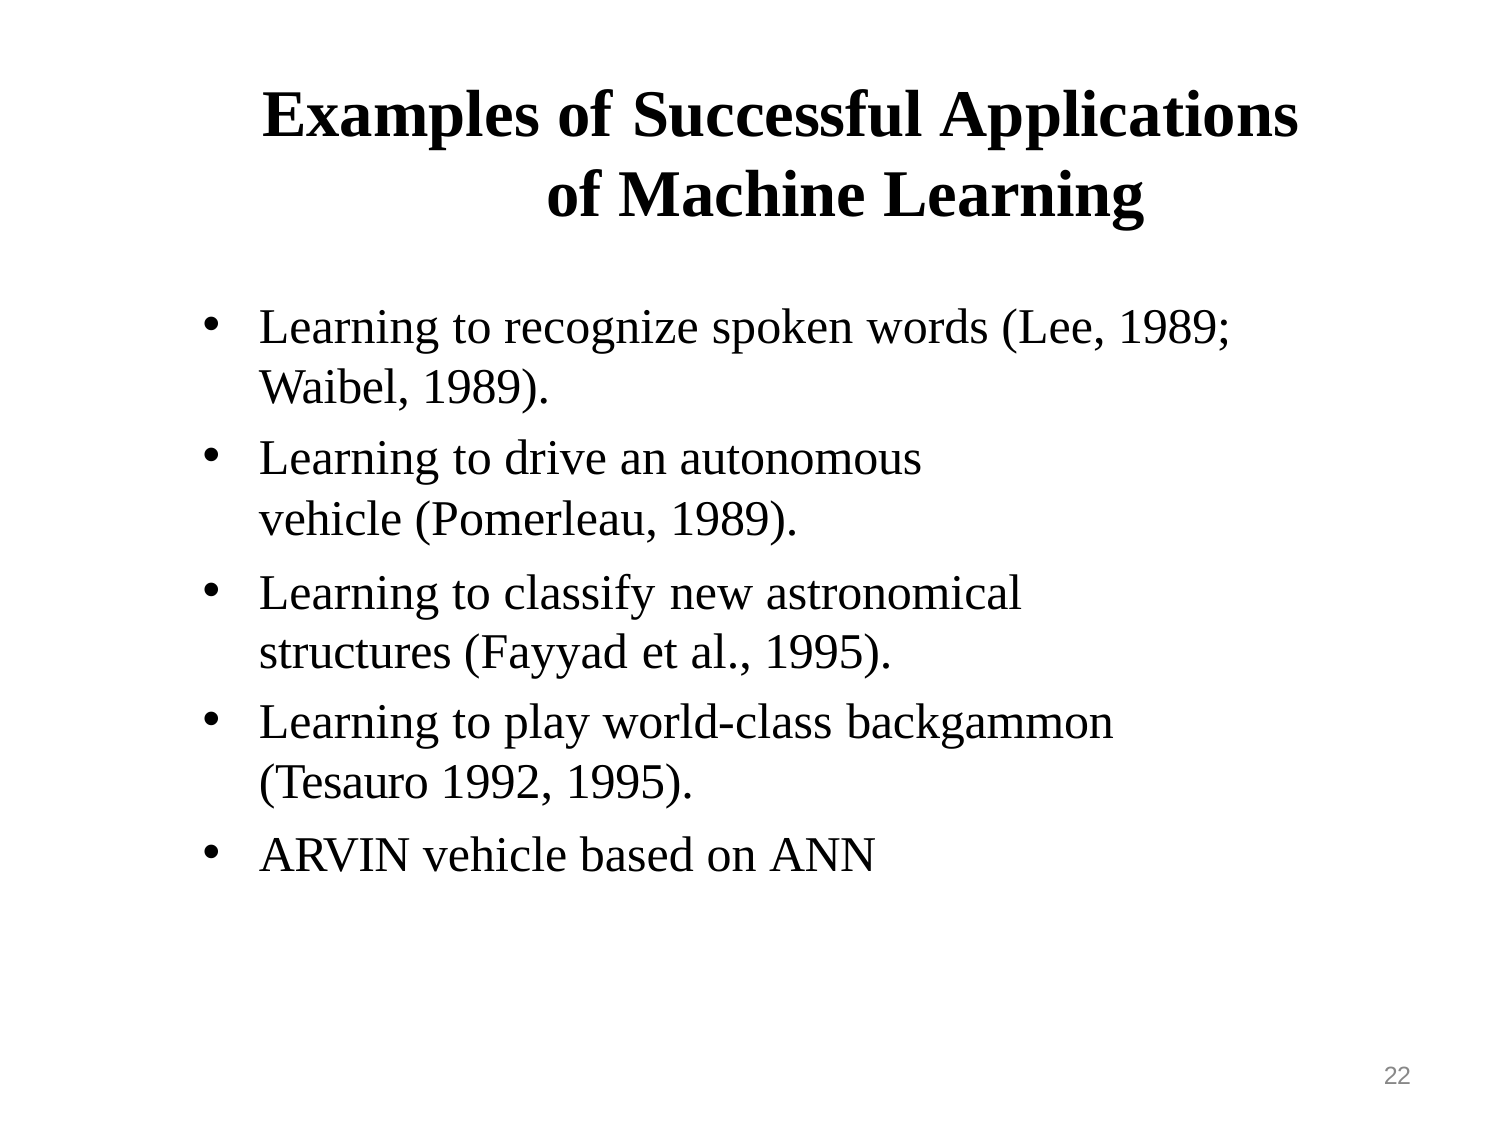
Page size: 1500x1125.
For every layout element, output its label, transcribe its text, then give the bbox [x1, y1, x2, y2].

slide_number 22 [1377, 1059, 1421, 1125]
title Examples of Successful Applications of Machine Learning [131, 64, 1369, 258]
text_box Learning to recognize spoken words (Lee, 1989; Waibel, 1989). Learning to drive an autonomous vehicle (Pomerleau, 1989). Learning to classify new astronomical structures (Fayyad et al., 1995). Learning to play world-class backgammon (Tesauro 1992, 1995). ARVIN vehicle based on ANN [200, 291, 1300, 881]
